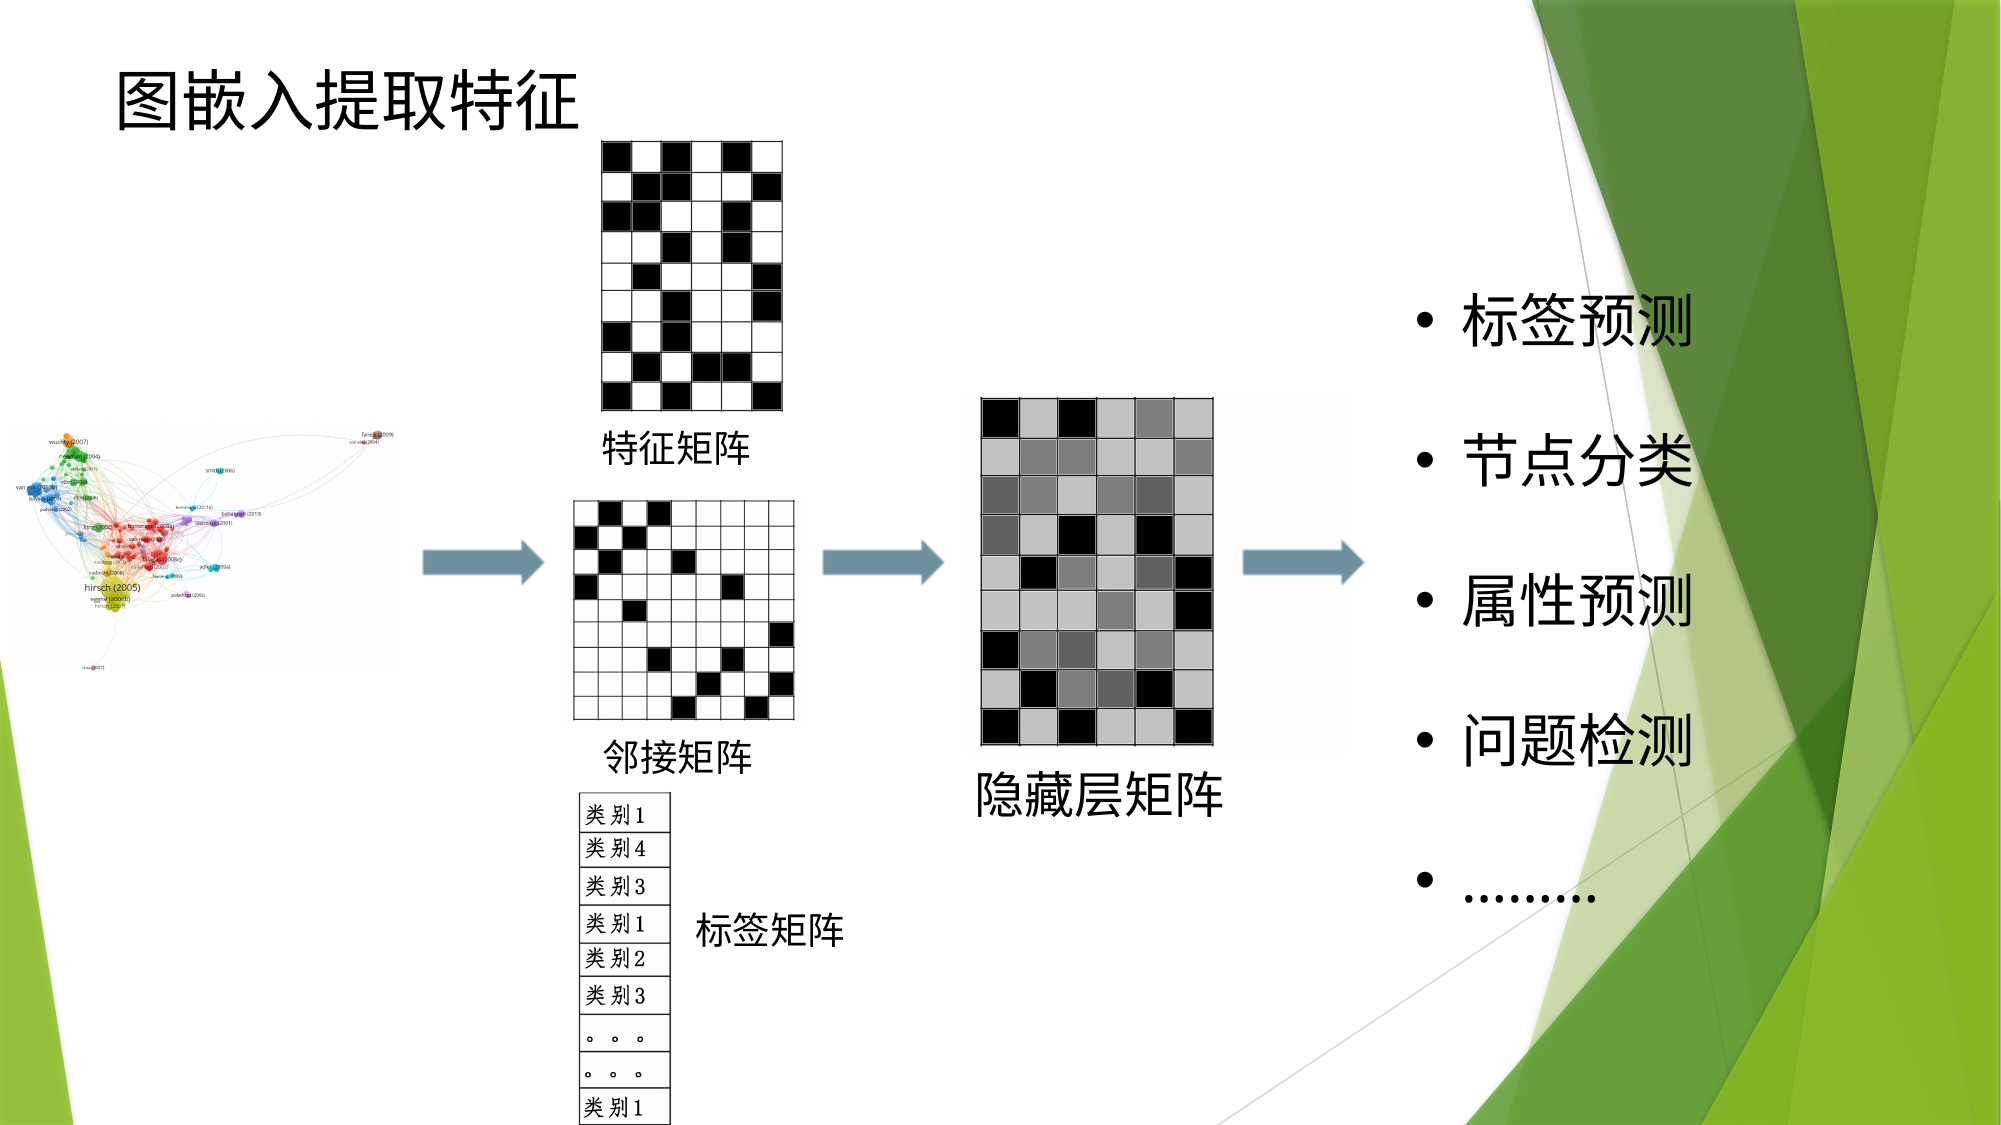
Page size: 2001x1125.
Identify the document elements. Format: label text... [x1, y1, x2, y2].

text_box 图嵌入提取特征 [99, 51, 610, 147]
picture [961, 389, 1350, 757]
text_box 邻接矩阵 [588, 736, 784, 784]
text_box [1355, 553, 1364, 571]
text_box 隐藏层矩阵 [959, 765, 1242, 832]
text_box [824, 540, 944, 584]
picture [7, 418, 398, 675]
picture [586, 133, 888, 420]
picture [561, 784, 931, 1125]
text_box [424, 540, 544, 584]
text_box 标签预测 节点分类 属性预测 问题检测 ……… [1399, 276, 1712, 922]
text_box 特征矩阵 [586, 427, 782, 478]
picture [561, 494, 807, 728]
